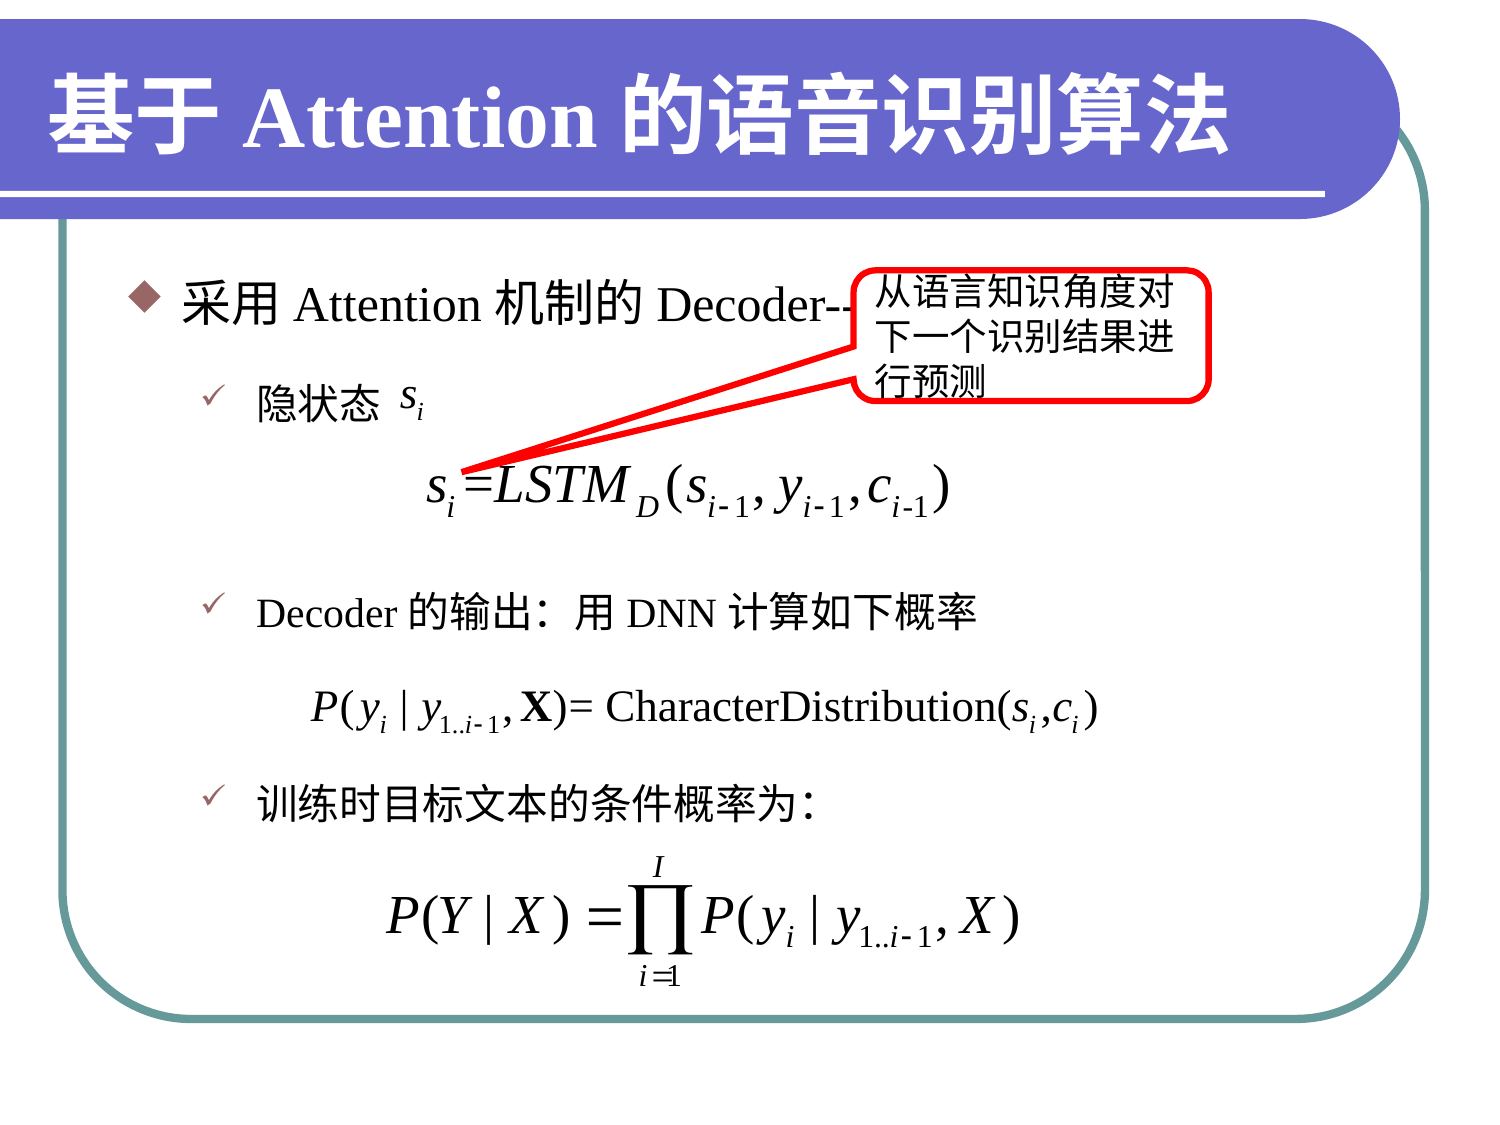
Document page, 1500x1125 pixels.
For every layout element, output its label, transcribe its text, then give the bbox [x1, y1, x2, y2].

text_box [375, 841, 1032, 999]
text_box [392, 363, 435, 432]
title 基于Attention的语音识别算法 [31, 37, 1348, 188]
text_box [416, 447, 963, 531]
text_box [302, 676, 1106, 745]
text_box 从语言知识角度对下一个识别结果进行预测 [543, 270, 1209, 446]
text_box 采用Attention机制的Decoder---Speller 隐状态 Decoder的输出：用DNN计算如下概率 训练时目标文本的条件概率为： [53, 234, 1425, 1055]
